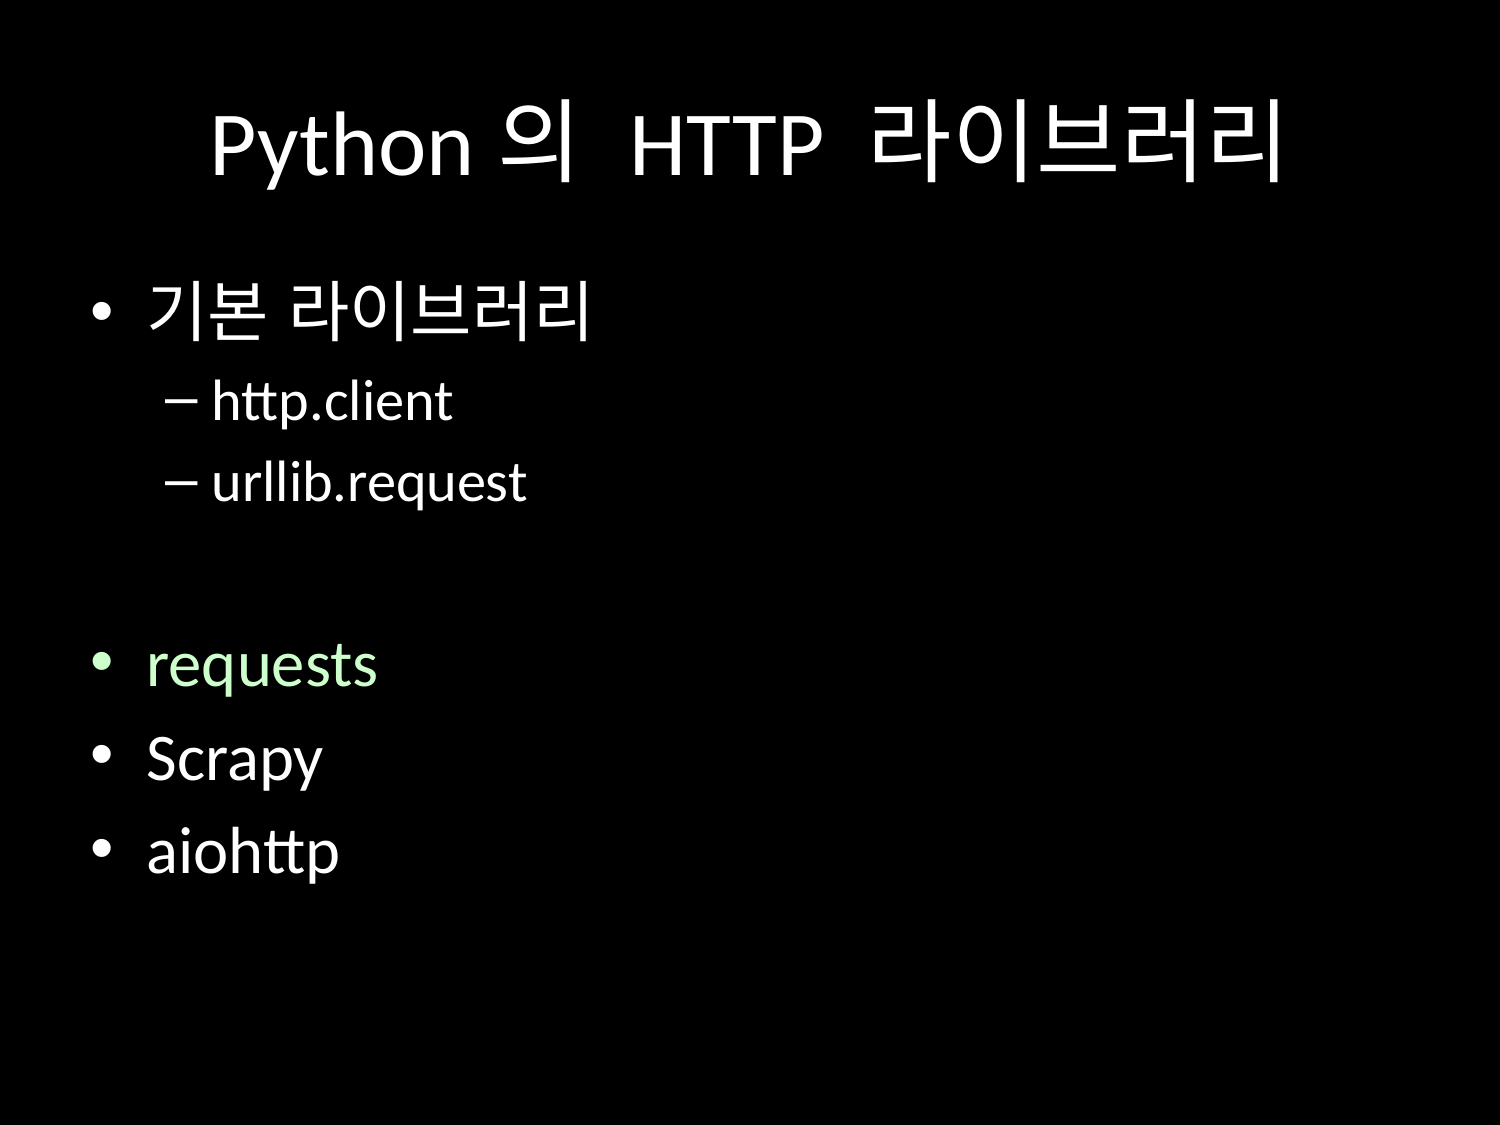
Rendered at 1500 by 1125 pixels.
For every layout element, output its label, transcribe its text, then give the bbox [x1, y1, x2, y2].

title Python의 HTTP 라이브러리 [75, 45, 1425, 233]
list 기본 라이브러리 http.client urllib.request requests Scrapy aiohttp [75, 262, 1425, 1005]
